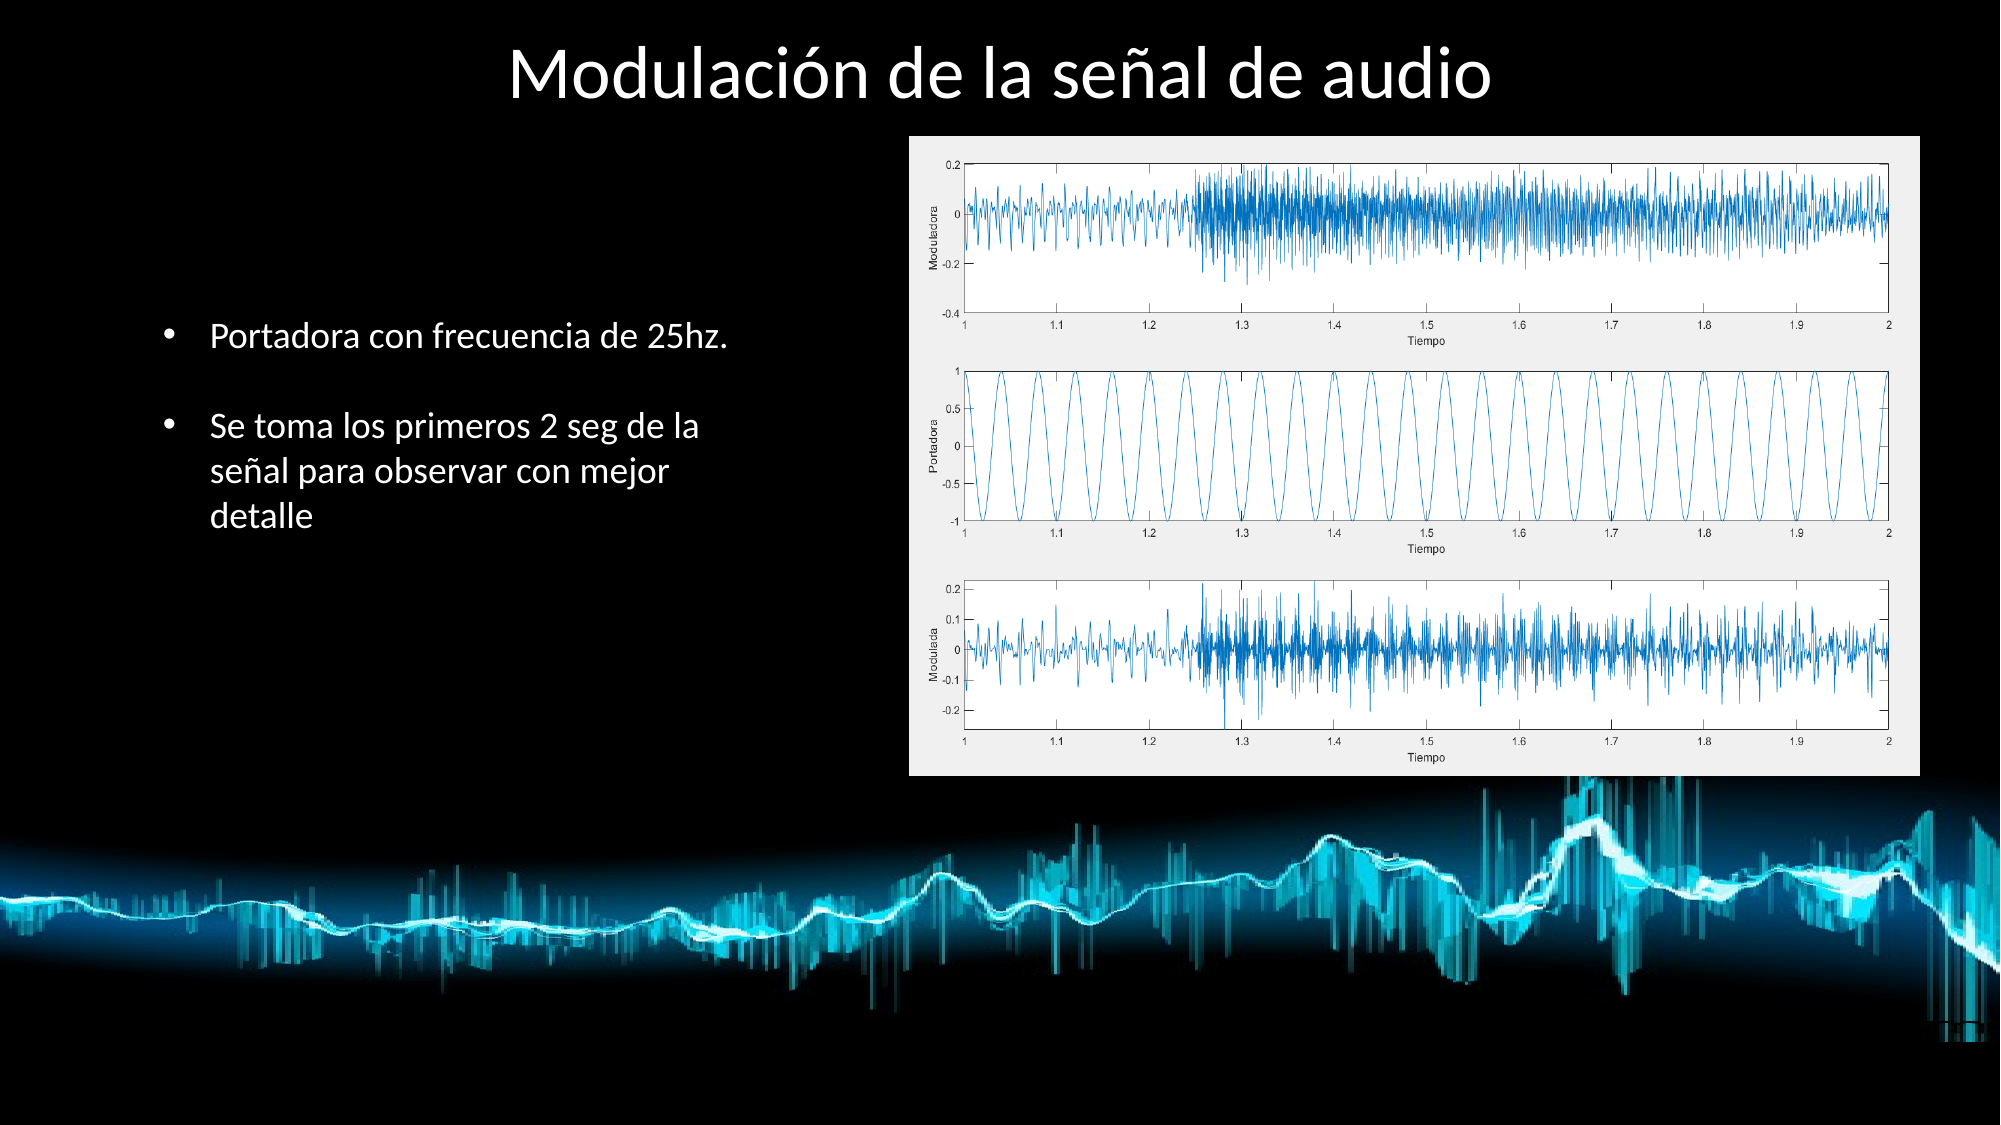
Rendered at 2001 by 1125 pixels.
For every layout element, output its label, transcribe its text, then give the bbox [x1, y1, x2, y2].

picture [909, 136, 1920, 776]
text_box Modulación de la señal de audio [132, 16, 1870, 121]
text_box [0, 775, 2000, 1042]
text_box Portadora con frecuencia de 25hz. Se toma los primeros 2 seg de la señal para observar con mejor detalle [148, 303, 762, 543]
